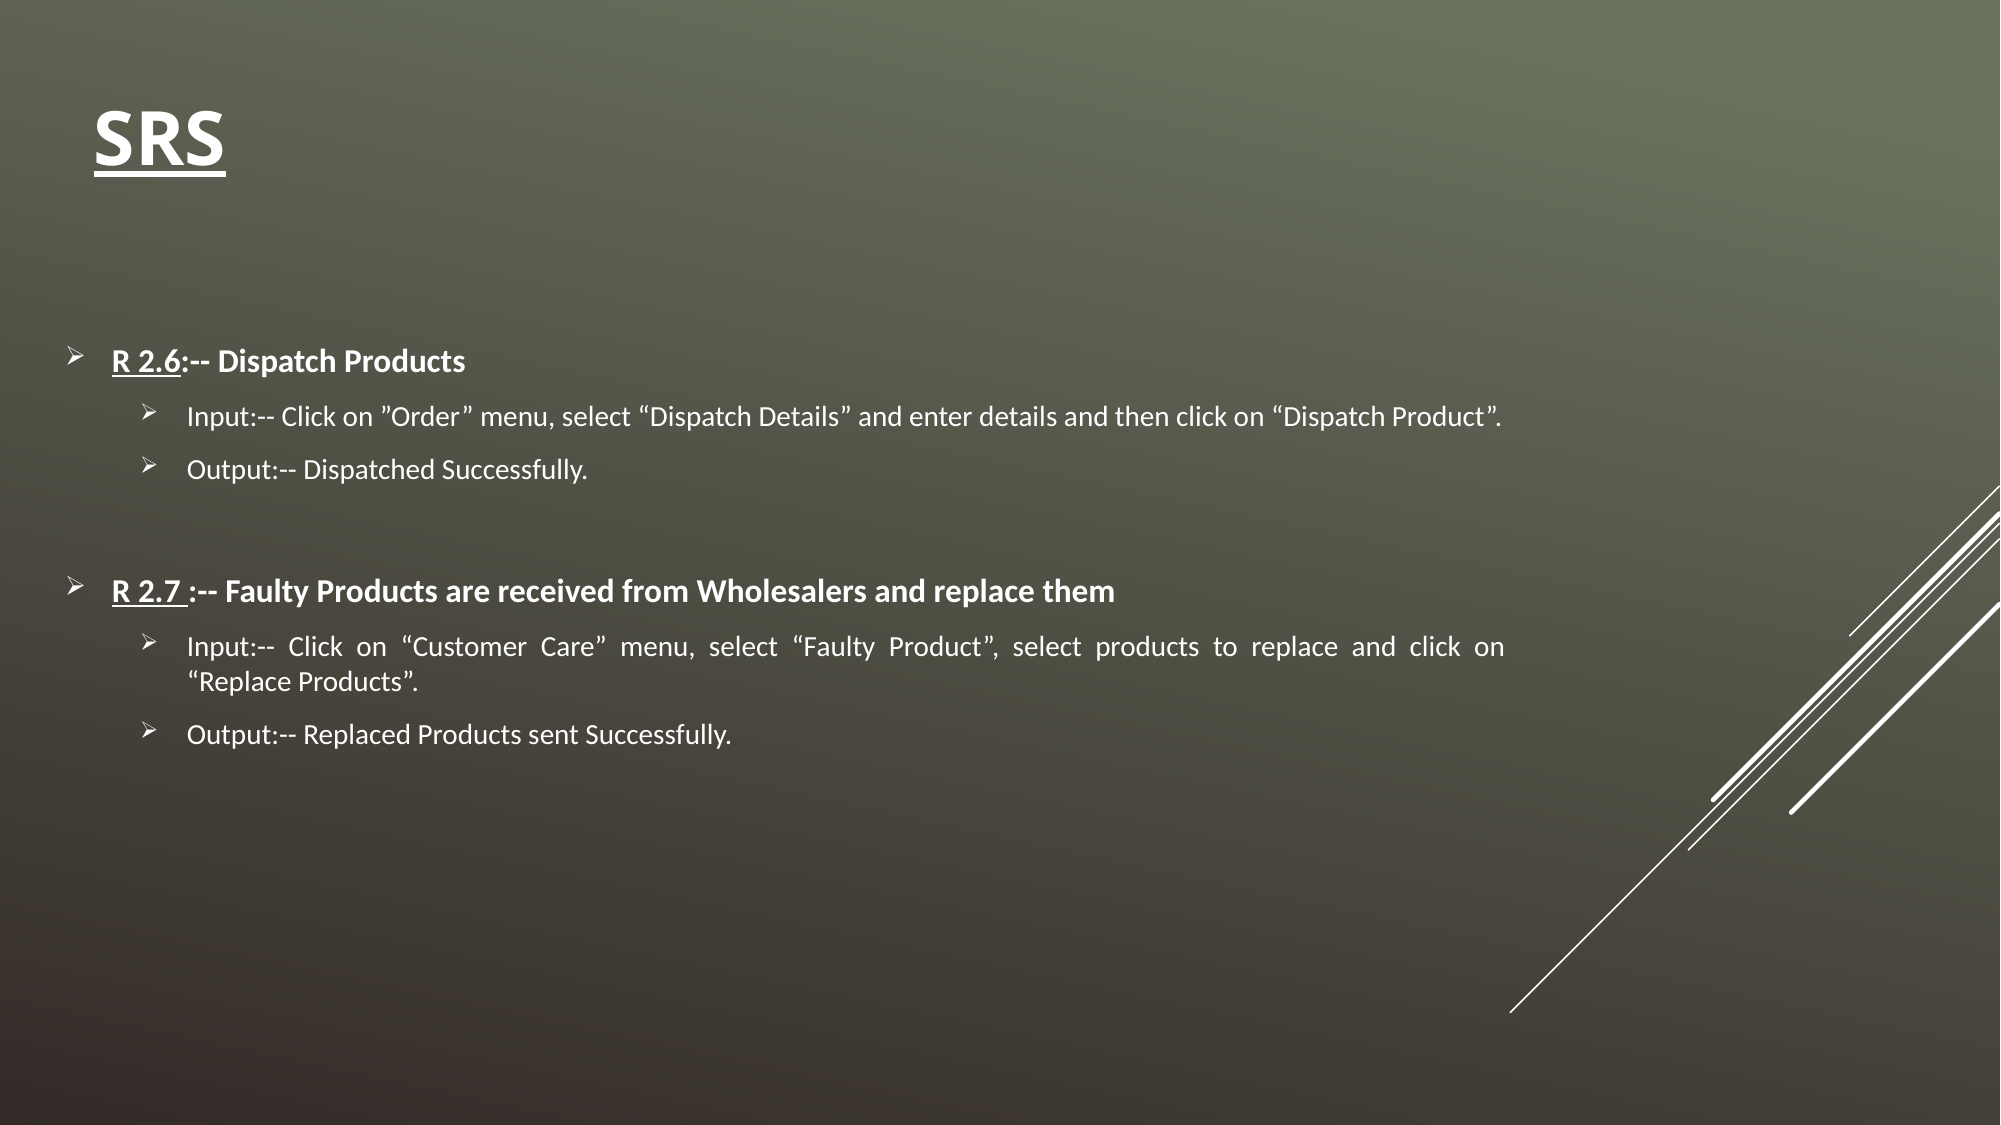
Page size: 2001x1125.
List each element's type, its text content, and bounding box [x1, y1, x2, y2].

title SRS [79, 27, 1490, 169]
list R 2.6:-- Dispatch Products Input:-- Click on ”Order” menu, select “Dispatch Details” and enter details and then click on “Dispatch Product”. Output:-- Dispatched Successfully. R 2.7 :-- Faulty Products are received from Wholesalers and replace them Input:-- Click on “Customer Care” menu, select “Faulty Product”, select products to replace and click on “Replace Products”. Output:-- Replaced Products sent Successfully. [50, 169, 1522, 992]
